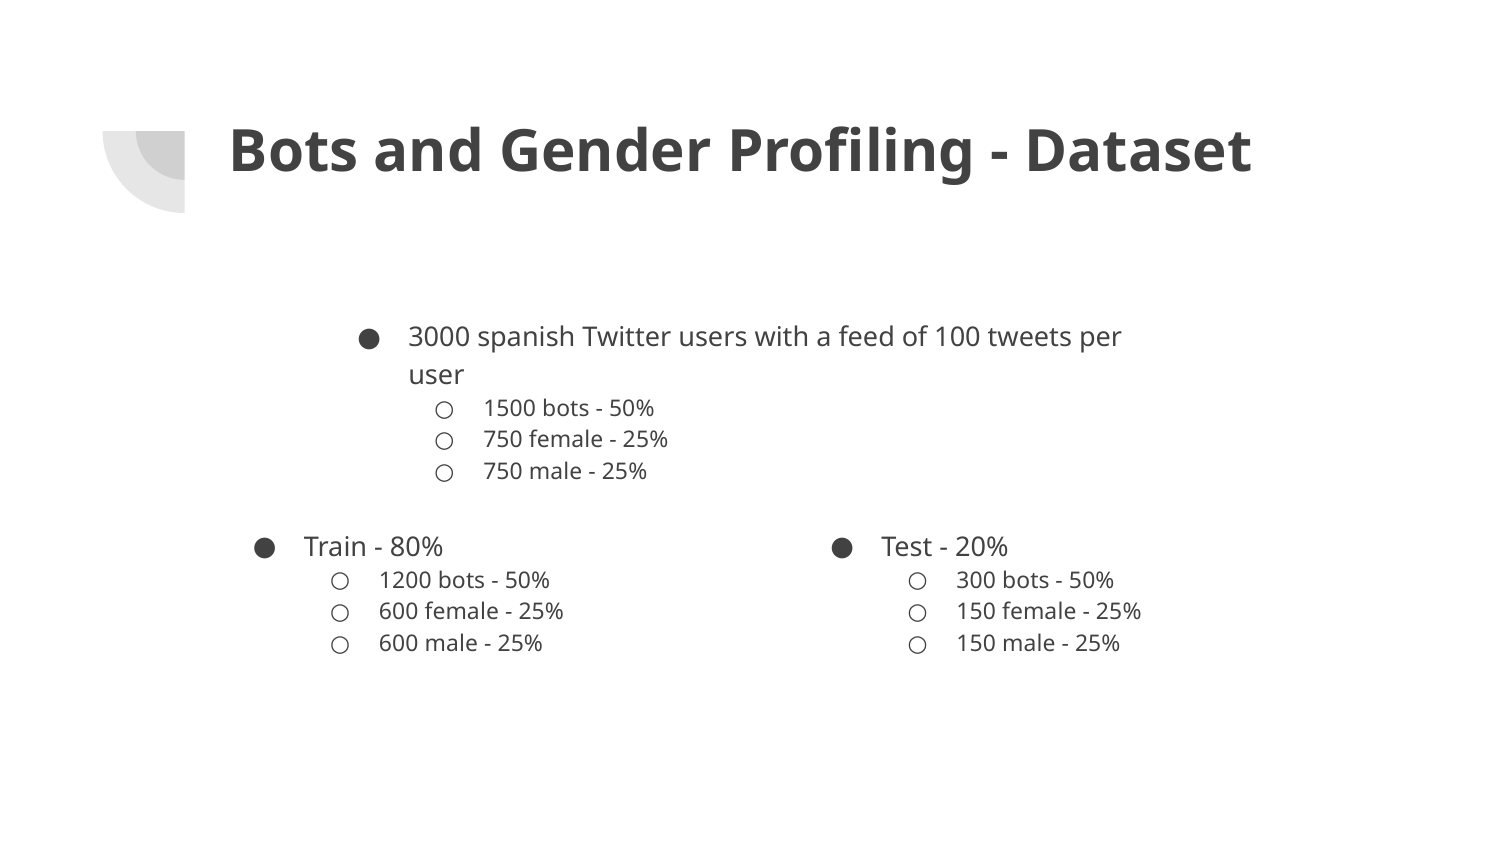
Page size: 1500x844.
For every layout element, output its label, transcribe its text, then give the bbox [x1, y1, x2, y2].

title Bots and Gender Profiling - Dataset [213, 98, 1368, 263]
list 3000 spanish Twitter users with a feed of 100 tweets per user 1500 bots - 50% 750 female - 25% 750 male - 25% [318, 299, 1182, 456]
list Test - 20% 300 bots - 50% 150 female - 25% 150 male - 25% [791, 508, 1368, 665]
list Train - 80% 1200 bots - 50% 600 female - 25% 600 male - 25% [213, 508, 790, 665]
